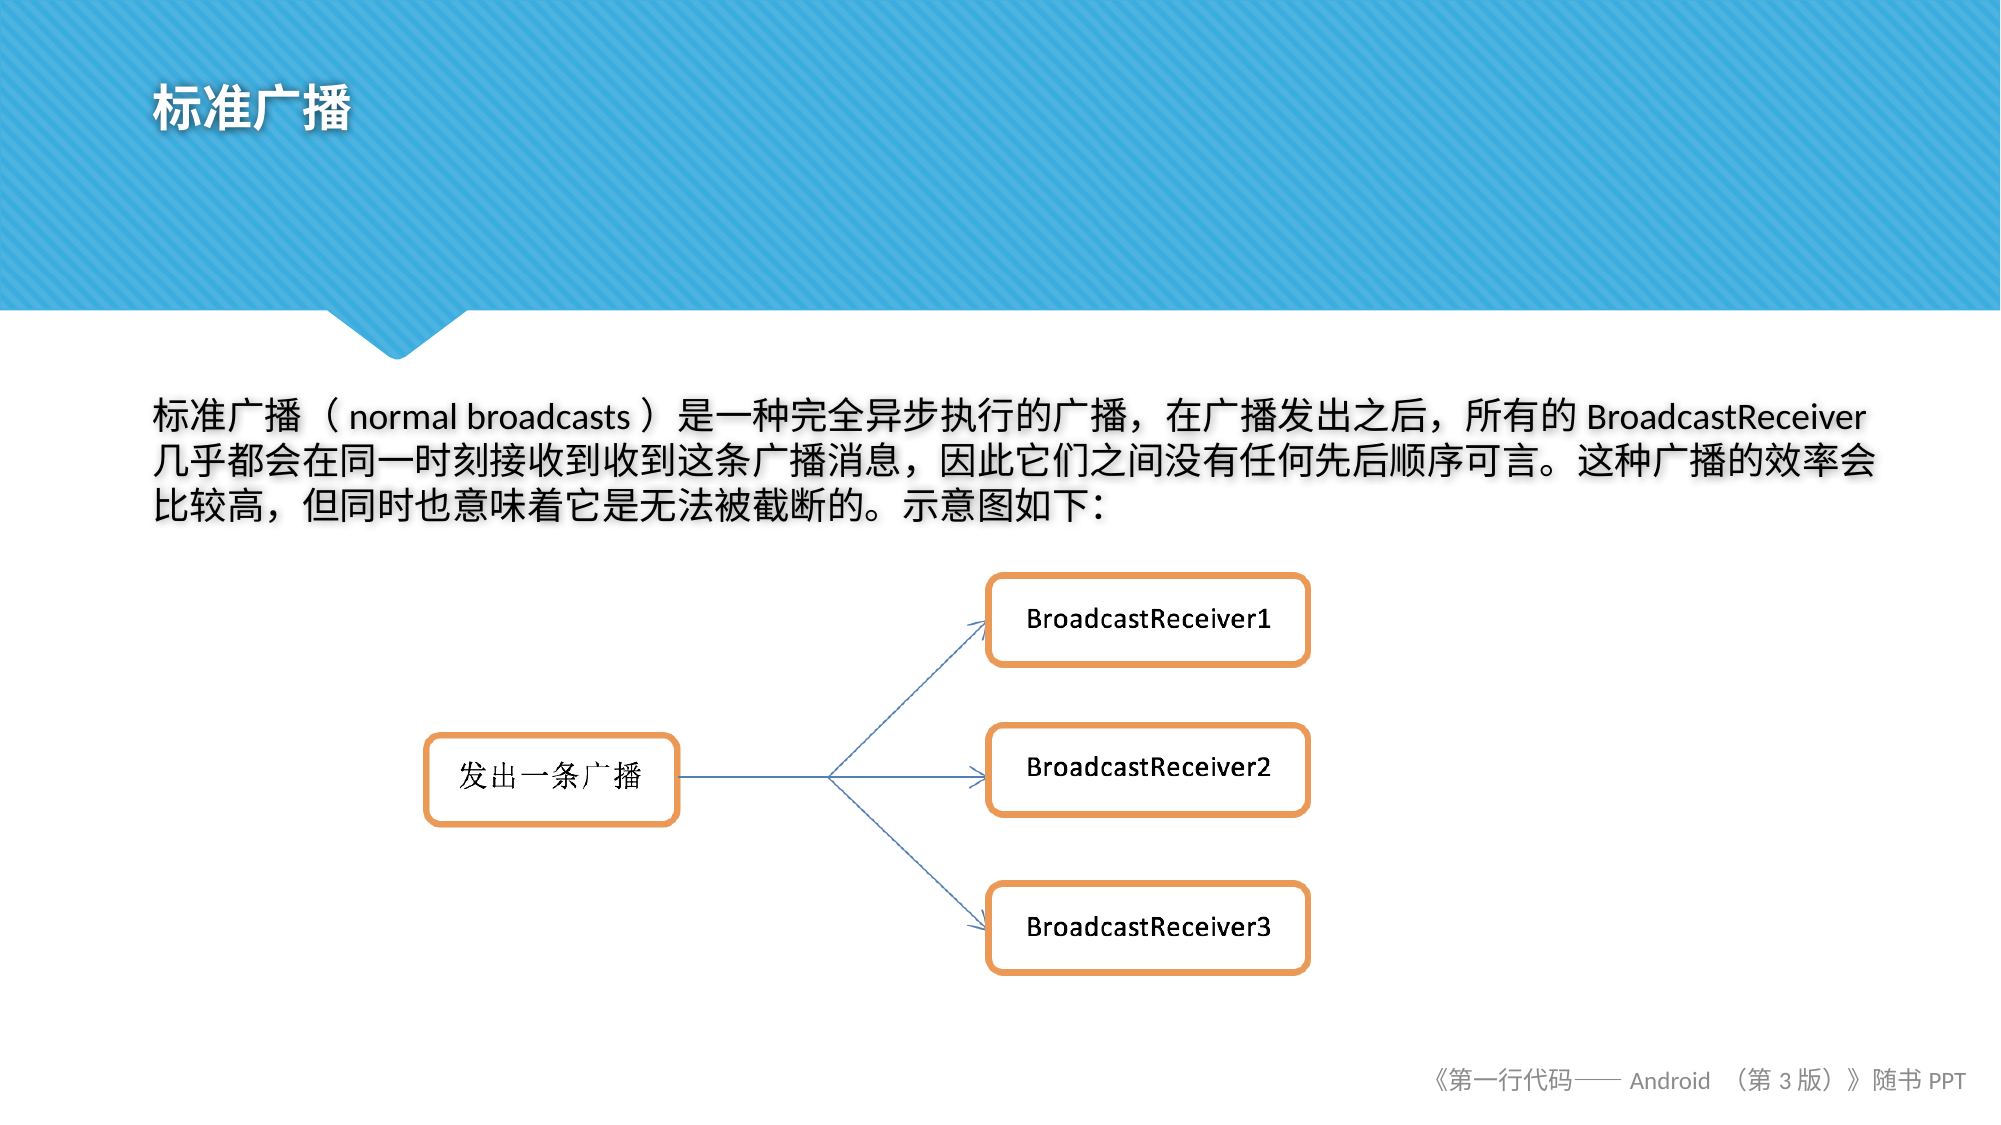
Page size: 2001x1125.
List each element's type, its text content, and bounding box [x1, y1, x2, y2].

title 标准广播 [137, 59, 1863, 144]
picture [416, 564, 1319, 982]
list 标准广播（normal broadcasts）是一种完全异步执行的广播，在广播发出之后，所有的BroadcastReceiver几乎都会在同一时刻接收到收到这条广播消息，因此它们之间没有任何先后顺序可言。这种广播的效率会比较高，但同时也意味着它是无法被截断的。示意图如下： [137, 419, 1896, 566]
